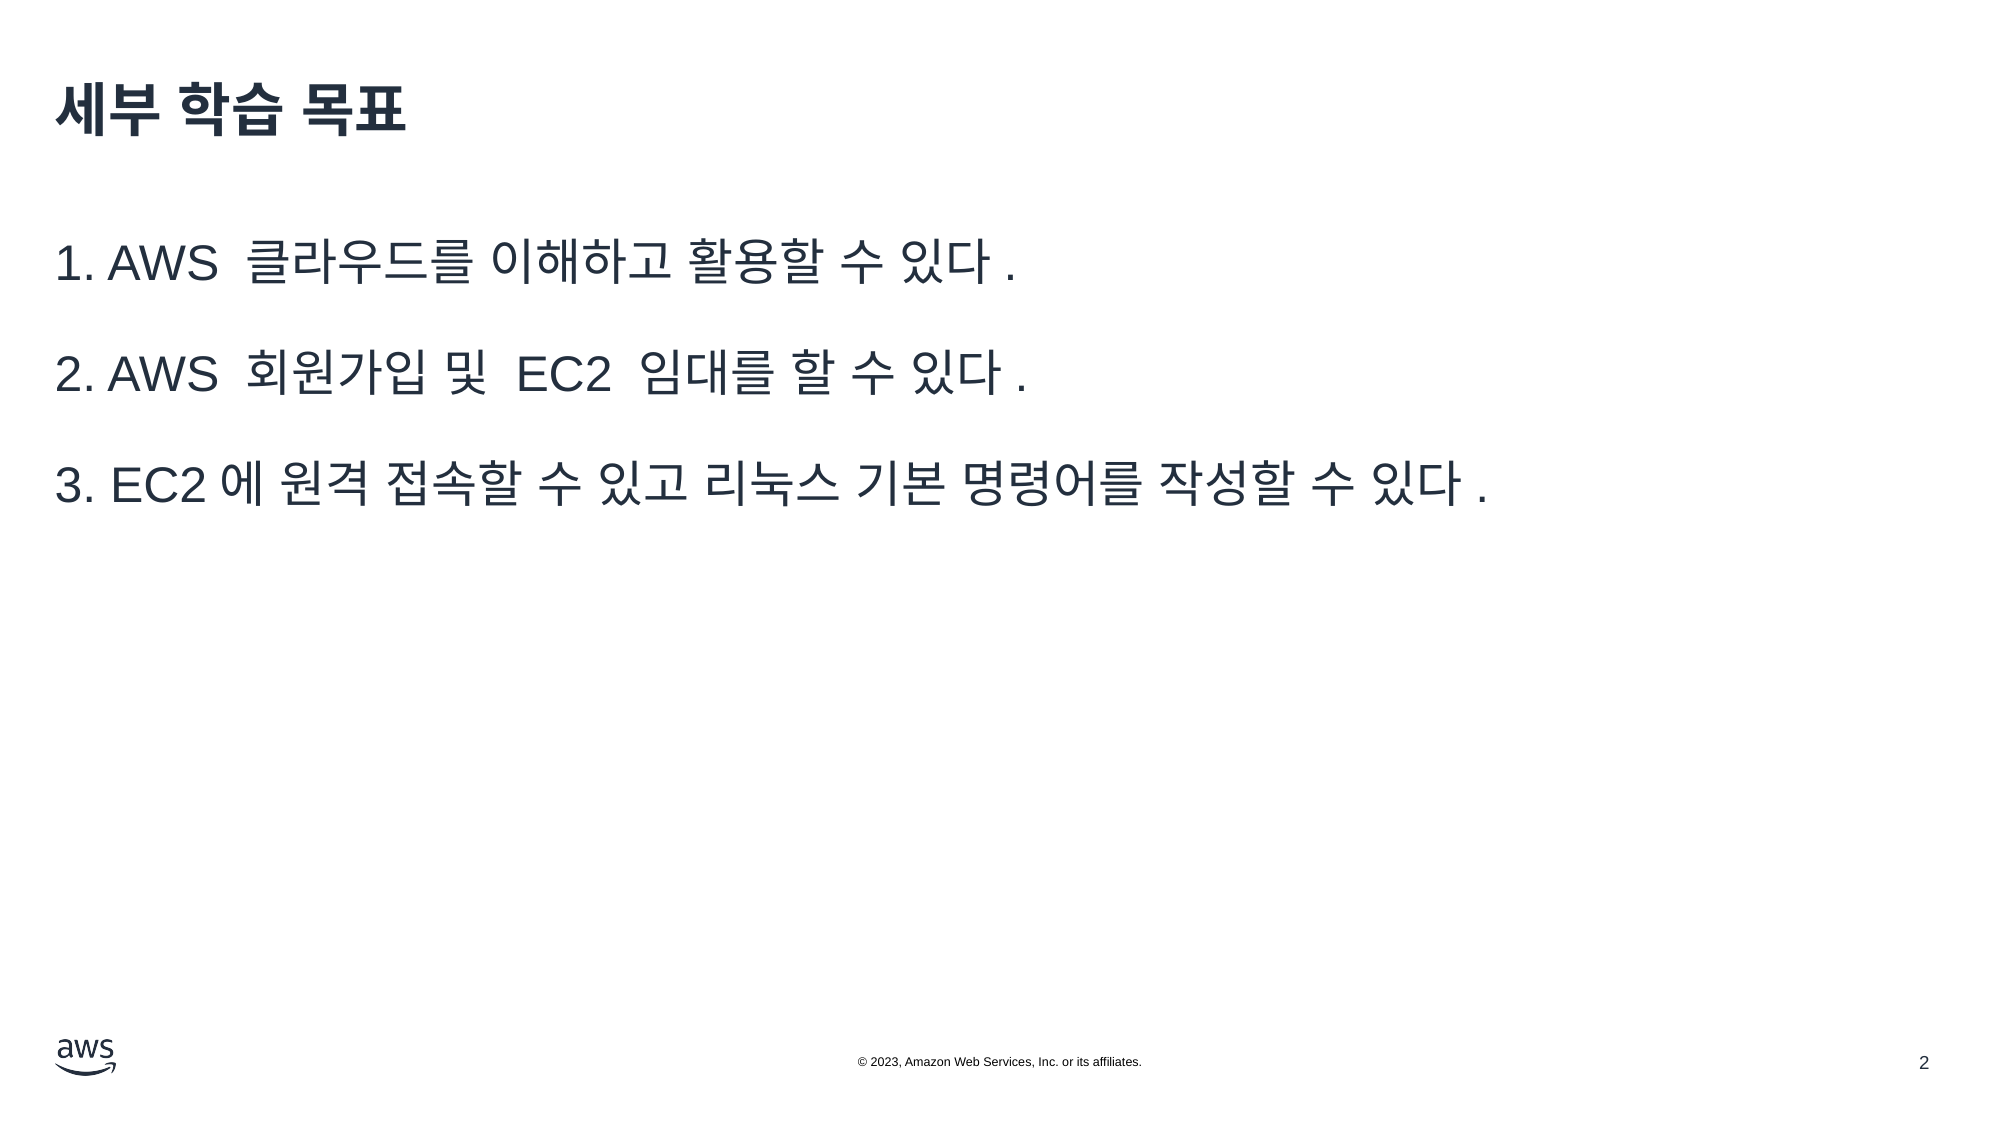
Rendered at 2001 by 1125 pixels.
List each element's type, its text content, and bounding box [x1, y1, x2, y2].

picture [55, 1039, 116, 1076]
footer © 2023, Amazon Web Services, Inc. or its affiliates. [662, 1031, 1338, 1092]
title 세부 학습 목표 [39, 59, 1961, 166]
slide_number 2 [1494, 1031, 1945, 1092]
list 1. AWS 클라우드를 이해하고 활용할 수 있다. 2. AWS 회원가입 및 EC2 임대를 할 수 있다. 3. EC2에 원격 접속할 수 있고 리눅스 기본 명령어를 작성할 수 있다. [39, 192, 1961, 969]
